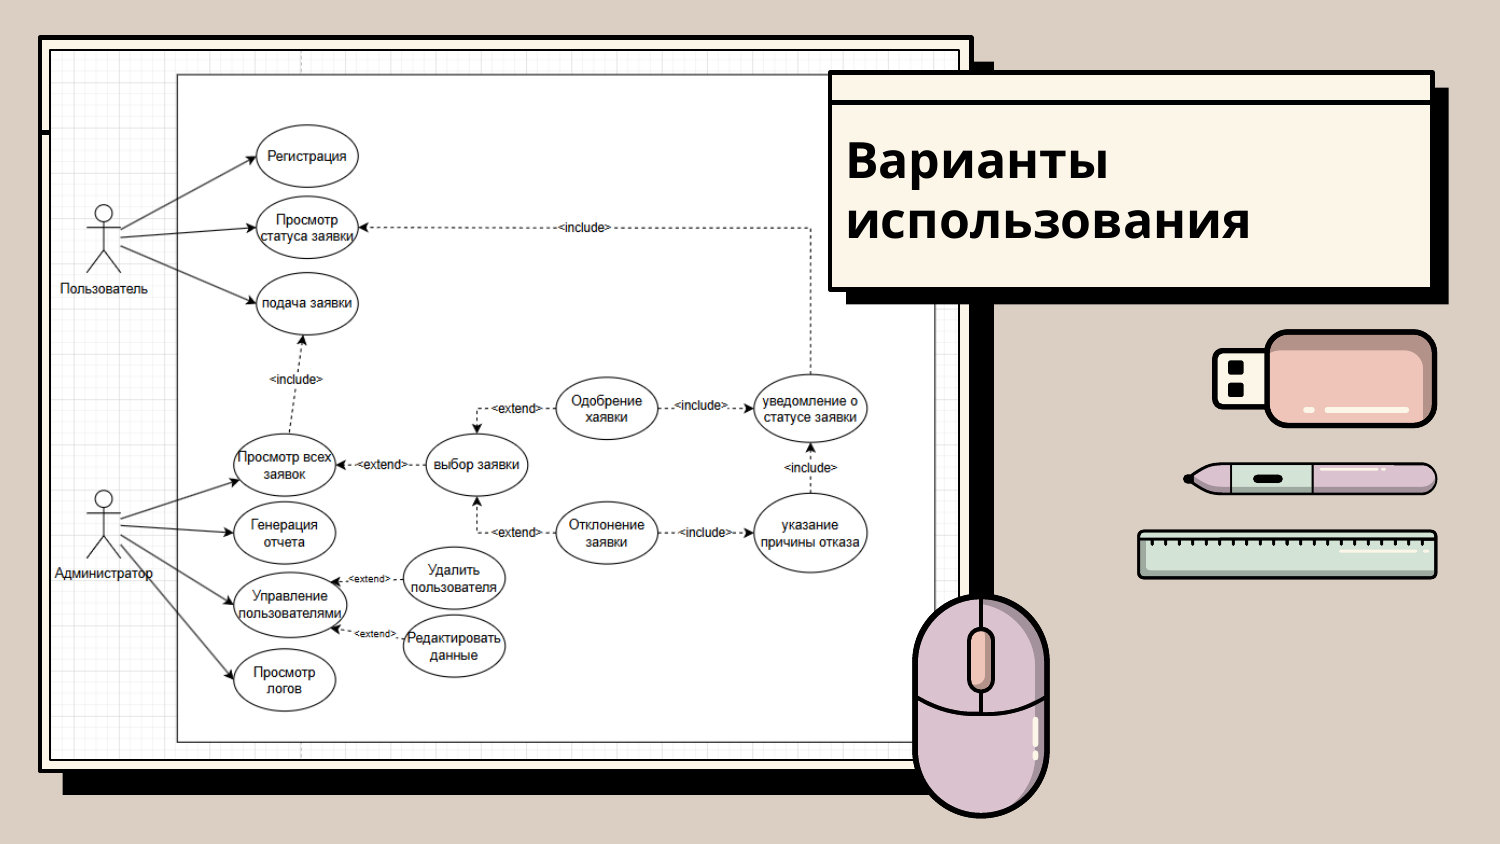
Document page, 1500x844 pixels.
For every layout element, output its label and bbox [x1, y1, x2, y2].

text_box [1182, 462, 1438, 496]
text_box [912, 593, 1050, 819]
text_box [39, 37, 995, 795]
picture [50, 50, 959, 760]
text_box [1274, 265, 1375, 460]
text_box [829, 72, 1449, 305]
text_box [1262, 404, 1313, 460]
text_box [1262, 505, 1313, 705]
